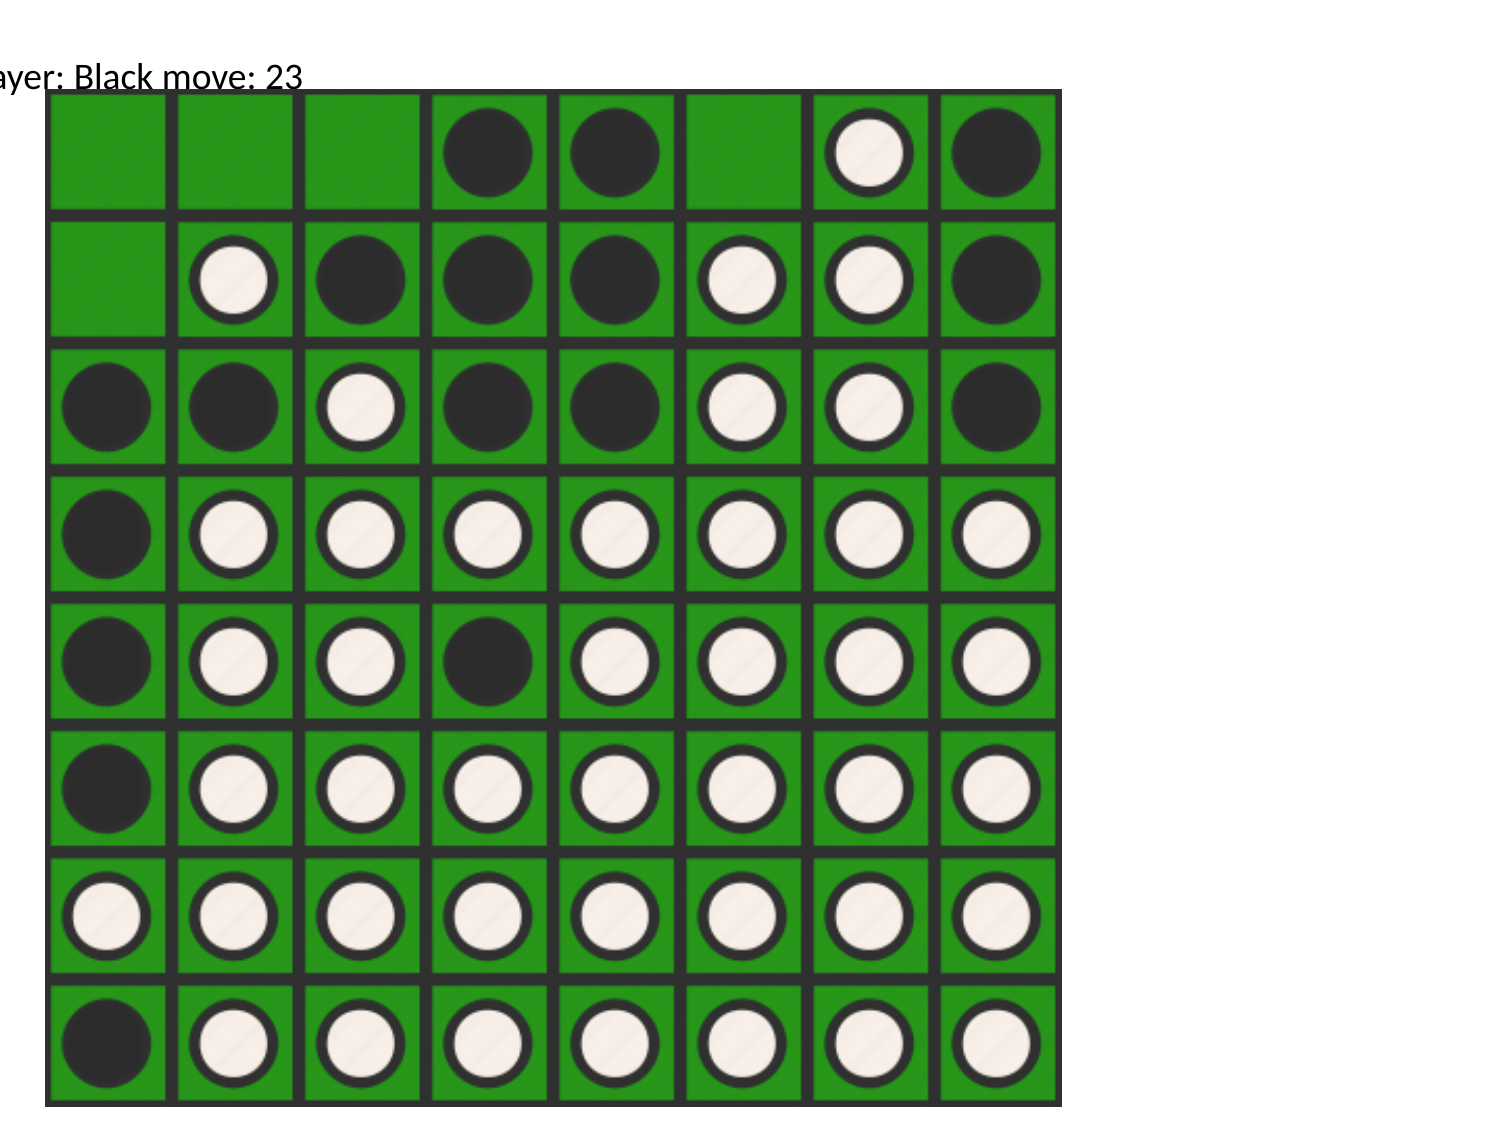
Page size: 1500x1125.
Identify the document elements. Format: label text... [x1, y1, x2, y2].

text_box turn: 55 player: Black move: 23 [0, 44, 319, 105]
picture [44, 89, 1062, 1107]
